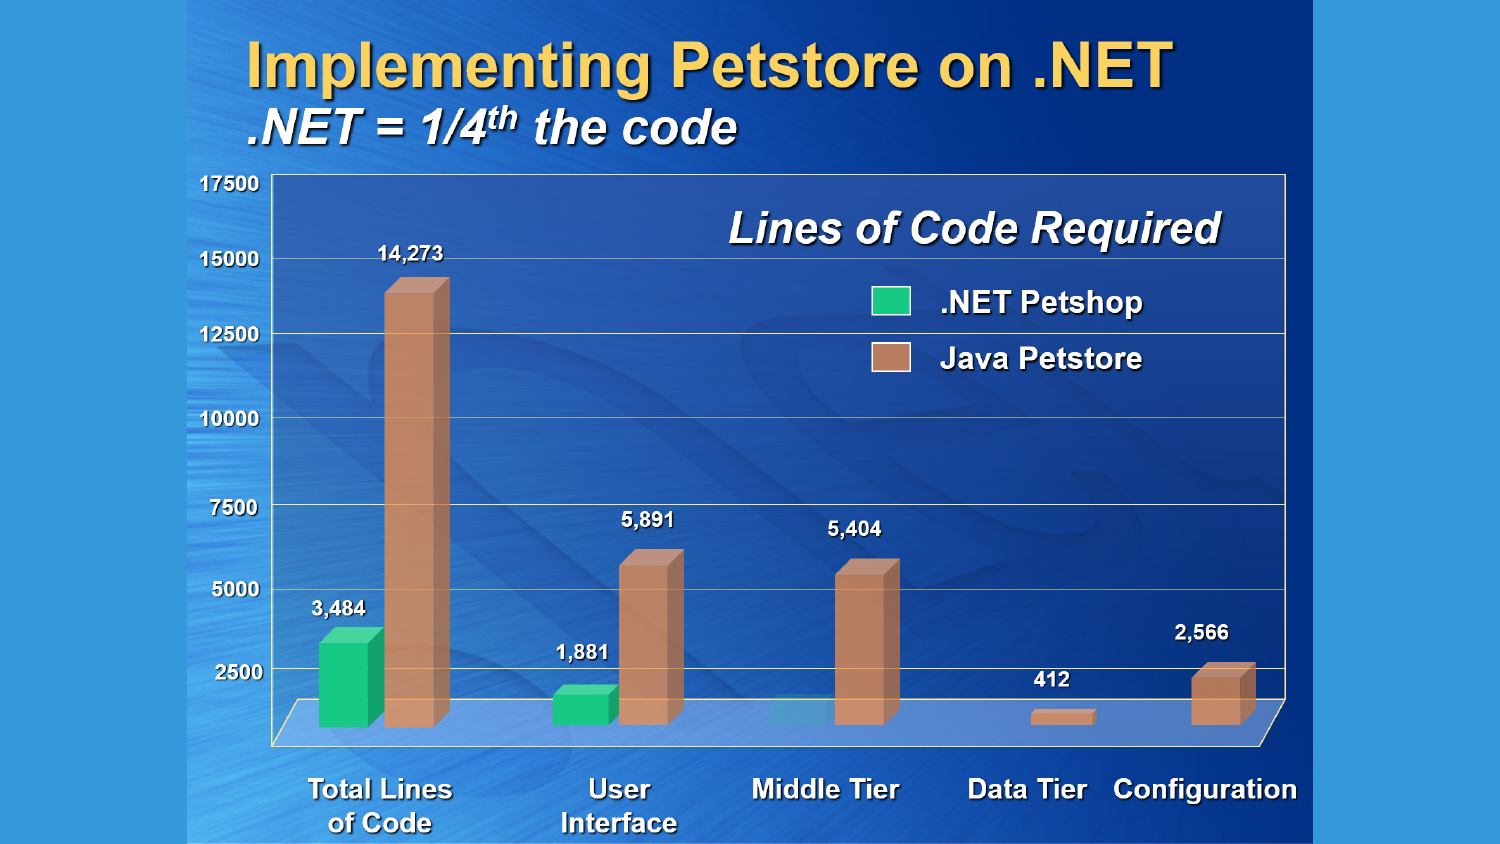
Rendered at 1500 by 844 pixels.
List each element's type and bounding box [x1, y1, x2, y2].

picture [187, 0, 1313, 844]
